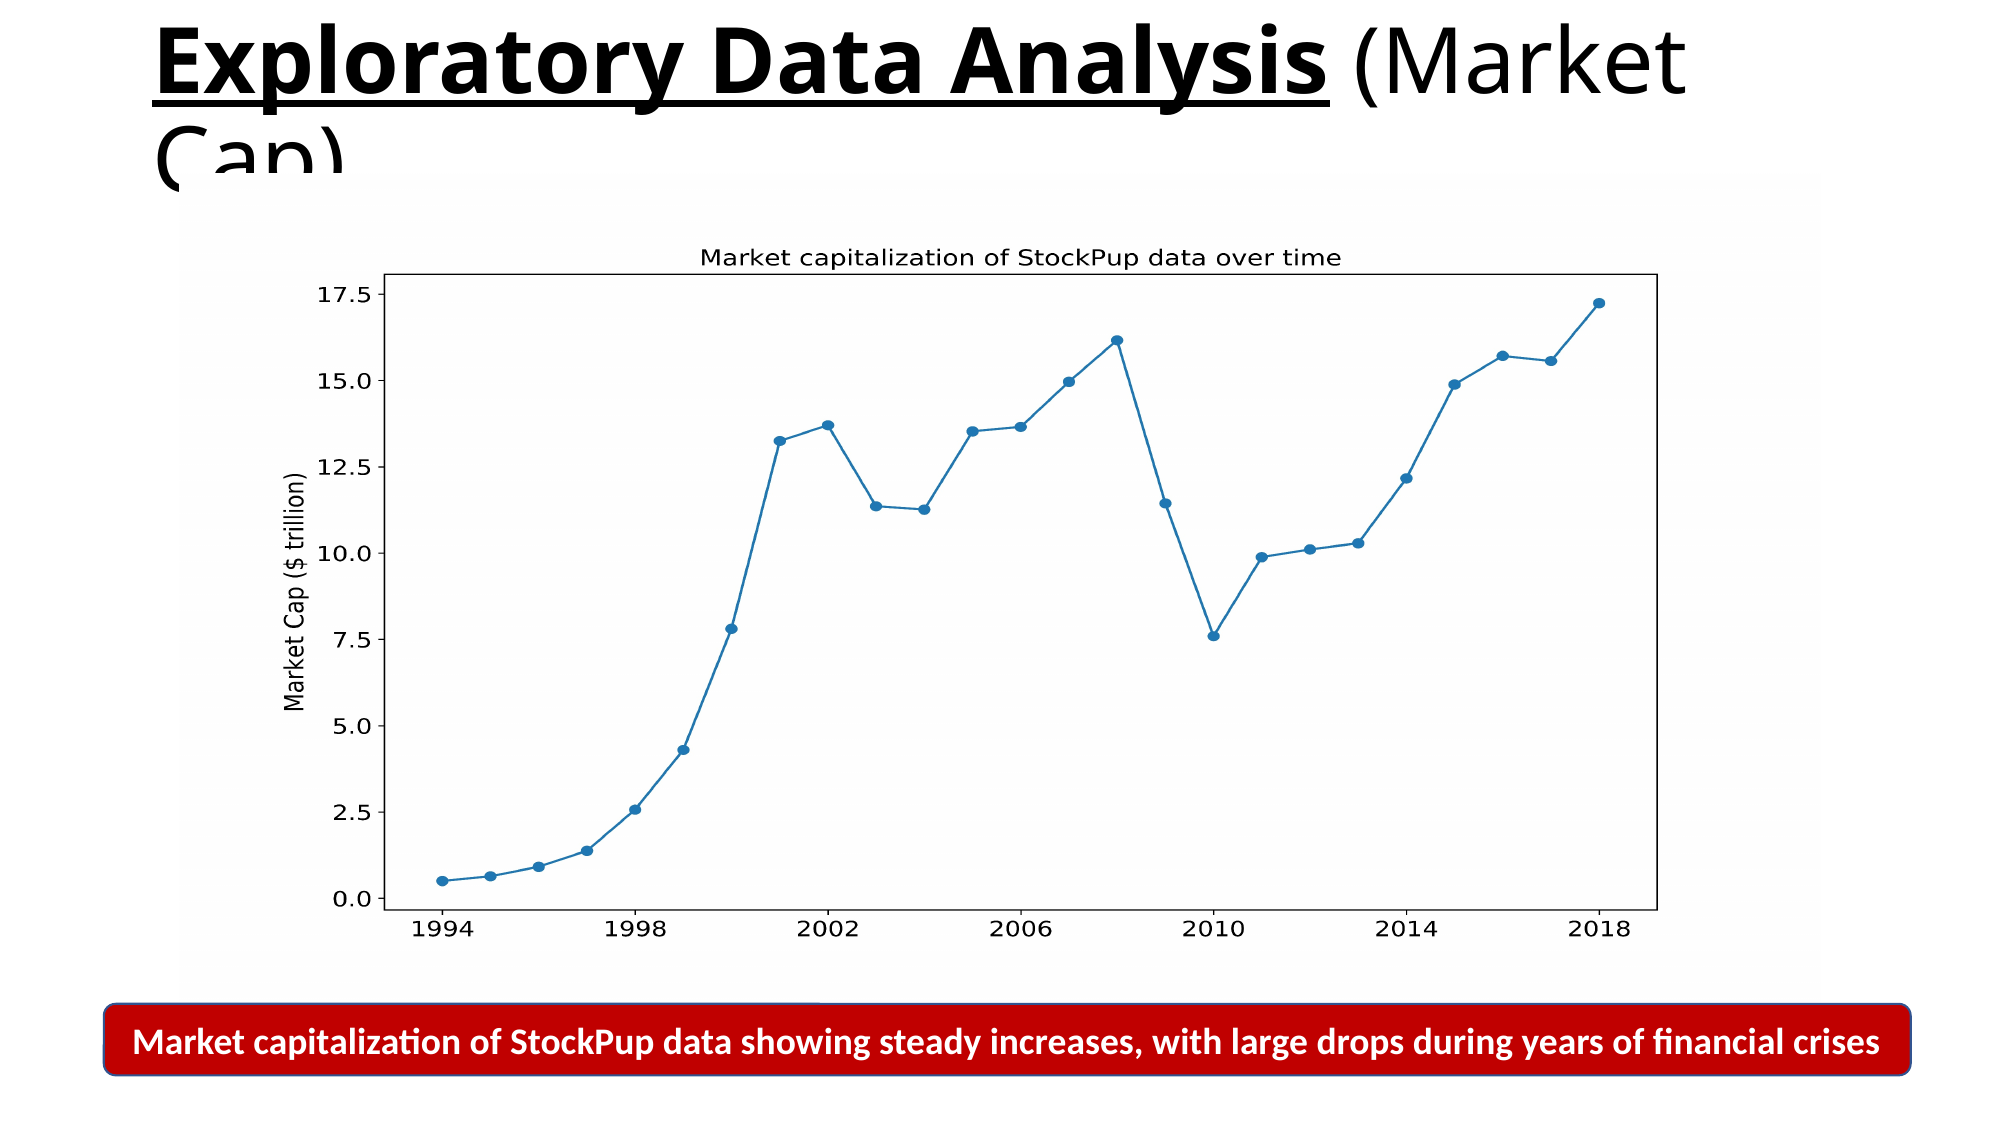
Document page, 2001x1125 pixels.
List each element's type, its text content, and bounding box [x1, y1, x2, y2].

title Exploratory Data Analysis (Market Cap) [137, 4, 1863, 222]
picture [179, 173, 1821, 1015]
text_box Market capitalization of StockPup data showing steady increases, with large drops during years of financial crises [102, 1002, 1912, 1077]
